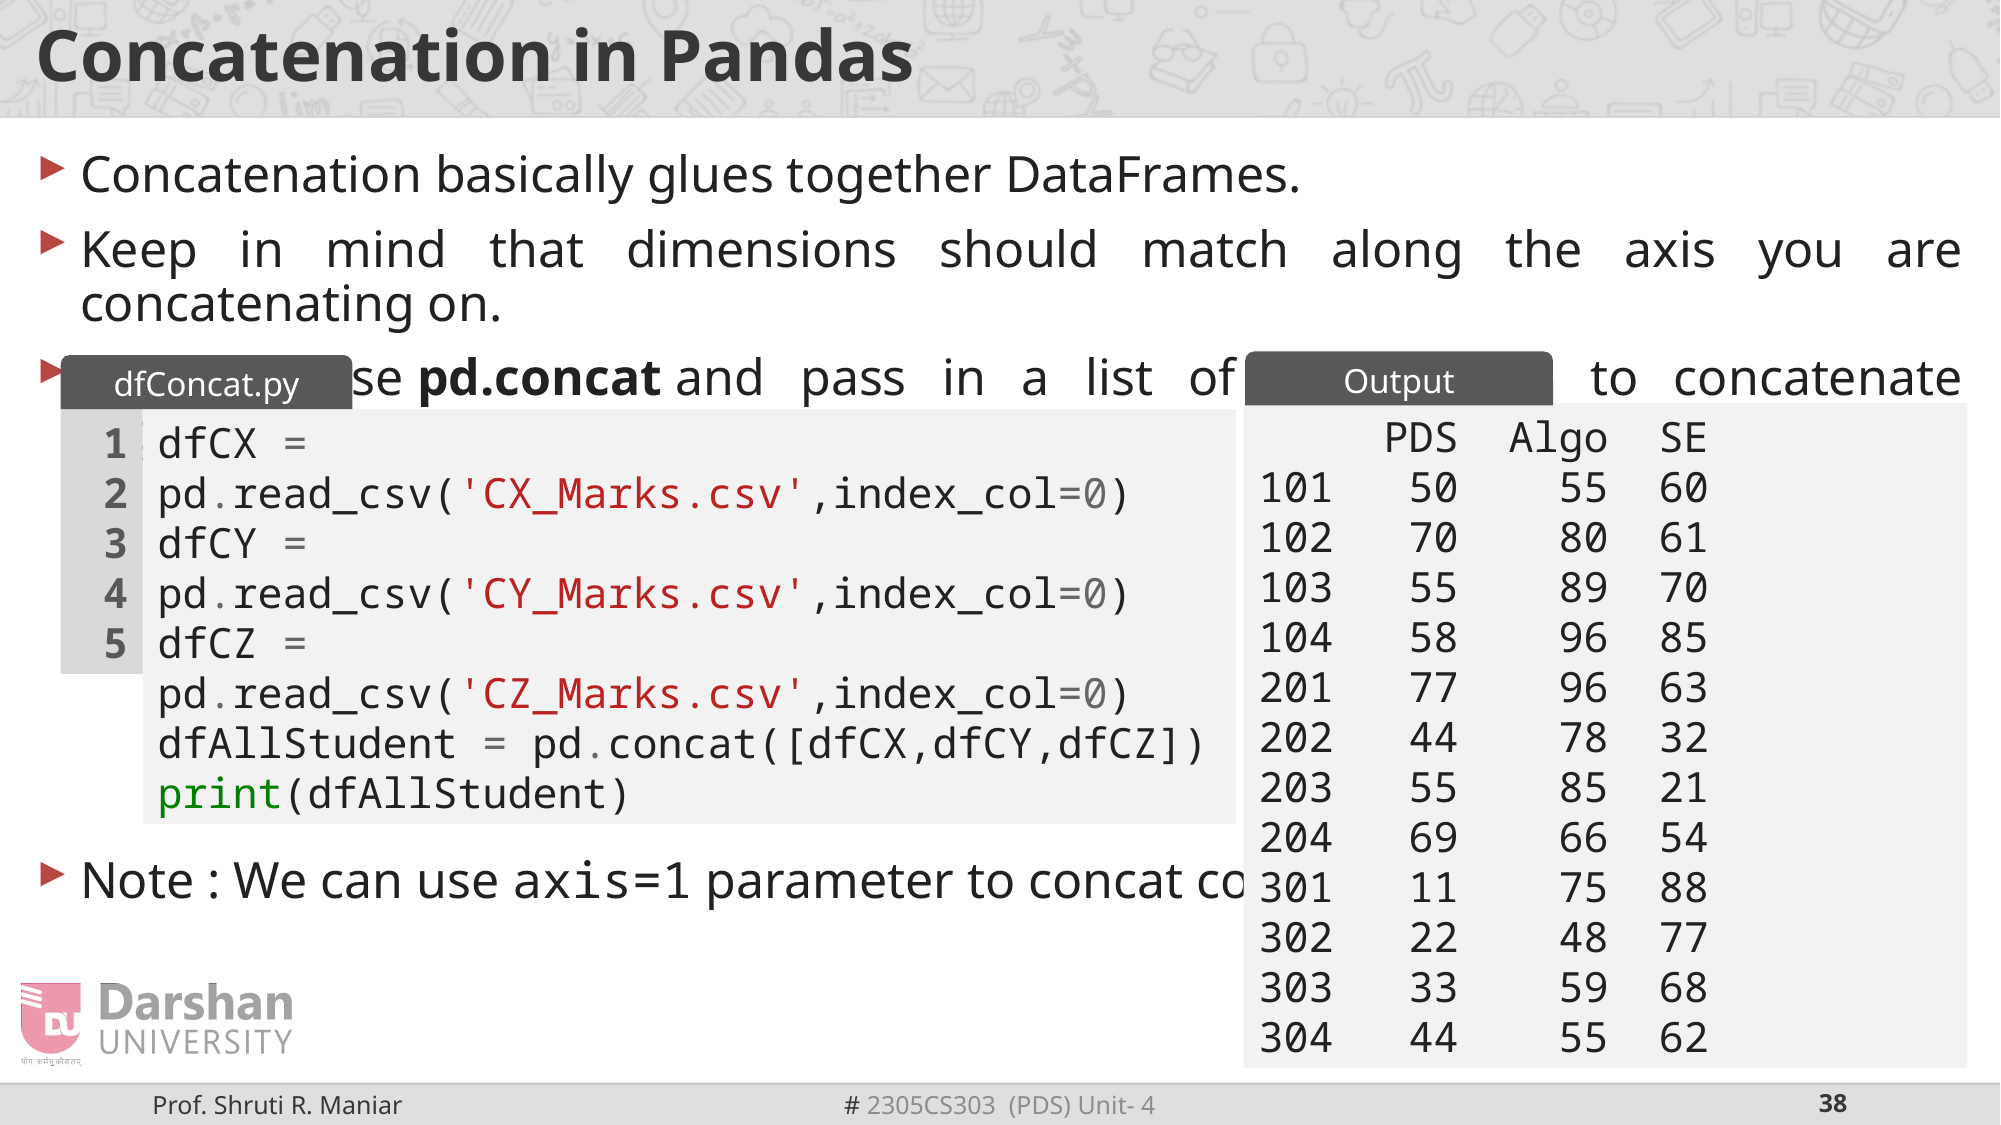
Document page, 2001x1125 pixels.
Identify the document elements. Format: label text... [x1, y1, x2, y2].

list Concatenation basically glues together DataFrames. Keep in mind that dimensions should match along the axis you are concatenating on. You can use pd.concat and pass in a list of DataFrames to concatenate together: Note : We can use axis=1 parameter to concat columns. [21, 141, 1979, 884]
text_box PDS Algo SE 101 50 55 60 102 70 80 61 103 55 89 70 104 58 96 85 201 77 96 63 202 44 78 32 203 55 85 21 204 69 66 54 301 11 75 88 302 22 48 77 303 33 59 68 304 44 55 62 [1243, 403, 1968, 1069]
text_box 1 2 3 4 5 [60, 411, 143, 674]
text_box dfCX = pd.read_csv('CX_Marks.csv',index_col=0) dfCY = pd.read_csv('CY_Marks.csv',index_col=0) dfCZ = pd.read_csv('CZ_Marks.csv',index_col=0) dfAllStudent = pd.concat([dfCX,dfCY,dfCZ]) print(dfAllStudent) [142, 409, 1236, 824]
text_box dfConcat.py [59, 354, 354, 411]
text_box Output [1244, 350, 1555, 407]
title Concatenation in Pandas [0, 0, 2000, 117]
